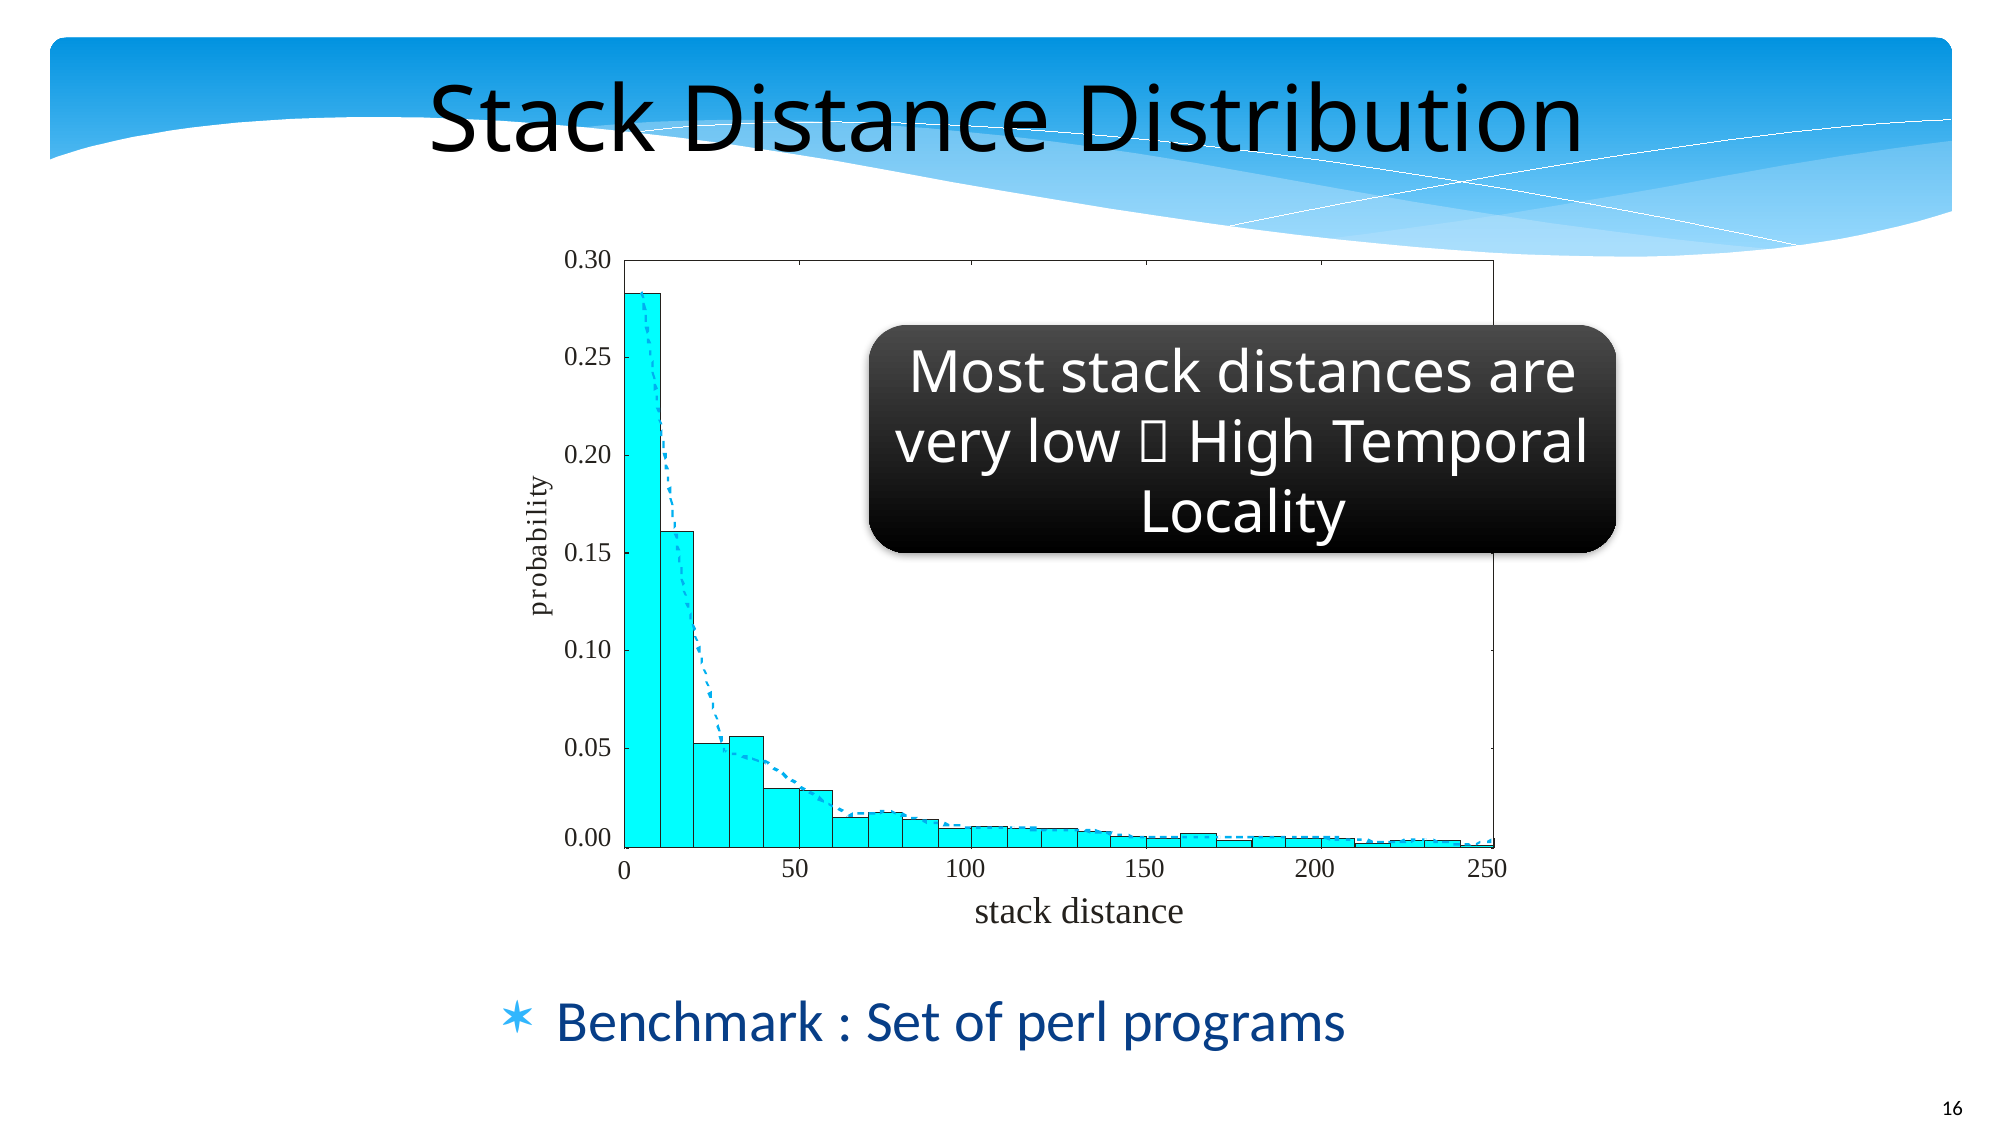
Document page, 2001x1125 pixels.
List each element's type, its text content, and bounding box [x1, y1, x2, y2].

text_box [1216, 840, 1252, 848]
text_box [1323, 835, 1331, 841]
text_box r [517, 589, 553, 600]
text_box [660, 531, 694, 848]
text_box [642, 302, 647, 311]
text_box [1094, 828, 1102, 834]
text_box [938, 828, 971, 848]
text_box [832, 817, 868, 848]
text_box [1110, 836, 1147, 848]
text_box 0.05 [564, 729, 612, 762]
text_box 200 [1294, 850, 1343, 883]
text_box [693, 743, 729, 848]
text_box 0.20 [564, 436, 612, 469]
text_box [640, 291, 645, 299]
text_box [1390, 840, 1424, 848]
text_box [666, 486, 672, 494]
text_box 50 [781, 850, 816, 883]
text_box [781, 771, 788, 779]
text_box [716, 724, 721, 732]
text_box 0 [617, 852, 639, 886]
text_box [763, 788, 800, 848]
text_box [1029, 826, 1037, 832]
text_box 0.10 [564, 631, 612, 665]
text_box [624, 293, 661, 848]
text_box [644, 326, 650, 334]
text_box 0.00 [564, 819, 612, 852]
text_box l [517, 508, 553, 517]
text_box [837, 807, 844, 813]
text_box [1077, 831, 1110, 848]
text_box 100 [945, 850, 993, 883]
text_box p [517, 601, 553, 617]
text_box [729, 736, 764, 848]
text_box o [517, 573, 553, 588]
text_box [1366, 838, 1373, 844]
text_box [1355, 843, 1390, 848]
text_box [1007, 828, 1041, 848]
text_box [707, 690, 712, 698]
text_box a [517, 544, 553, 558]
text_box t [517, 491, 553, 498]
text_box [669, 498, 674, 506]
text_box stack distance [974, 886, 1185, 932]
text_box [790, 778, 797, 784]
text_box [1146, 838, 1180, 848]
text_box b [517, 558, 553, 572]
text_box [1285, 838, 1321, 848]
text_box [799, 790, 833, 848]
text_box [808, 790, 815, 796]
text_box [1252, 836, 1285, 848]
text_box i [517, 518, 553, 527]
text_box [817, 795, 824, 803]
text_box [516, 243, 1517, 920]
text_box [680, 578, 685, 587]
text_box Most stack distances are very low  High Temporal Locality [868, 324, 1617, 553]
text_box [1083, 828, 1091, 834]
text_box [752, 757, 759, 763]
text_box [1399, 838, 1407, 844]
text_box [740, 755, 748, 760]
title Stack Distance Distribution [399, 37, 1617, 192]
text_box y [517, 475, 553, 491]
text_box [624, 260, 1494, 845]
text_box [691, 624, 697, 632]
text_box [1321, 838, 1355, 848]
text_box 250 [1467, 850, 1515, 883]
text_box b [517, 527, 553, 543]
list Benchmark : Set of perl programs [485, 983, 1703, 1068]
text_box [1424, 840, 1461, 848]
text_box i [517, 498, 553, 508]
text_box [651, 371, 656, 380]
text_box [868, 812, 903, 848]
text_box [662, 452, 667, 460]
text_box [902, 819, 939, 848]
text_box 0.30 [564, 241, 612, 274]
text_box 150 [1124, 850, 1172, 883]
text_box [1180, 833, 1217, 848]
text_box [1041, 828, 1077, 848]
text_box [653, 383, 658, 391]
text_box [718, 736, 723, 744]
text_box [696, 645, 701, 653]
text_box 0.25 [564, 338, 612, 372]
text_box [971, 826, 1008, 848]
text_box 0.15 [564, 533, 612, 567]
text_box [763, 759, 771, 765]
text_box [942, 821, 950, 827]
